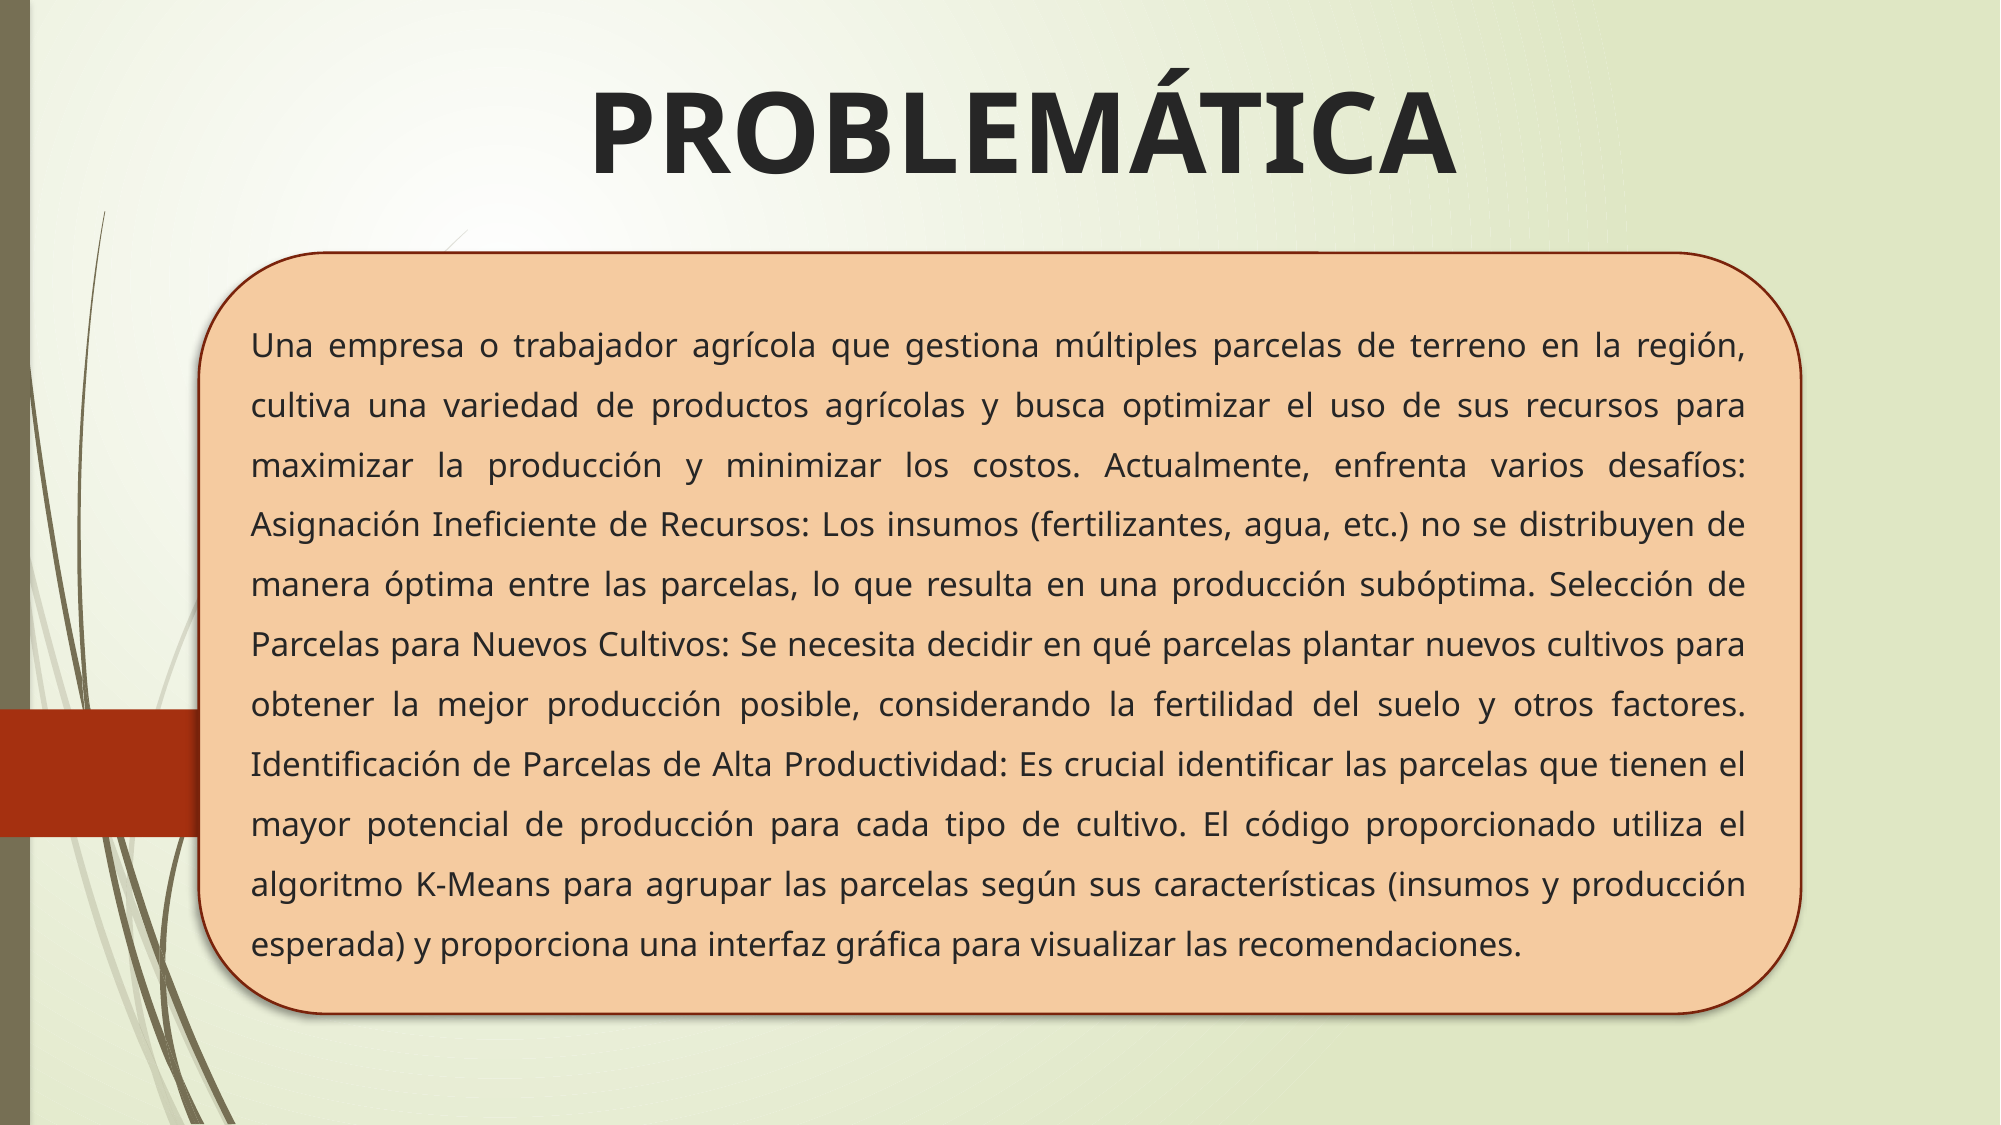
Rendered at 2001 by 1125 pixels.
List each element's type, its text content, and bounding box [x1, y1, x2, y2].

text_box Una empresa o trabajador agrícola que gestiona múltiples parcelas de terreno en la región, cultiva una variedad de productos agrícolas y busca optimizar el uso de sus recursos para maximizar la producción y minimizar los costos. Actualmente, enfrenta varios desafíos: Asignación Ineficiente de Recursos: Los insumos (fertilizantes, agua, etc.) no se distribuyen de manera óptima entre las parcelas, lo que resulta en una producción subóptima. Selección de Parcelas para Nuevos Cultivos: Se necesita decidir en qué parcelas plantar nuevos cultivos para obtener la mejor producción posible, considerando la fertilidad del suelo y otros factores. Identificación de Parcelas de Alta Productividad: Es crucial identificar las parcelas que tienen el mayor potencial de producción para cada tipo de cultivo. El código proporcionado utiliza el algoritmo K-Means para agrupar las parcelas según sus características (insumos y producción esperada) y proporciona una interfaz gráfica para visualizar las recomendaciones. [197, 251, 1803, 1016]
title PROBLEMÁTICA [513, 26, 1487, 204]
